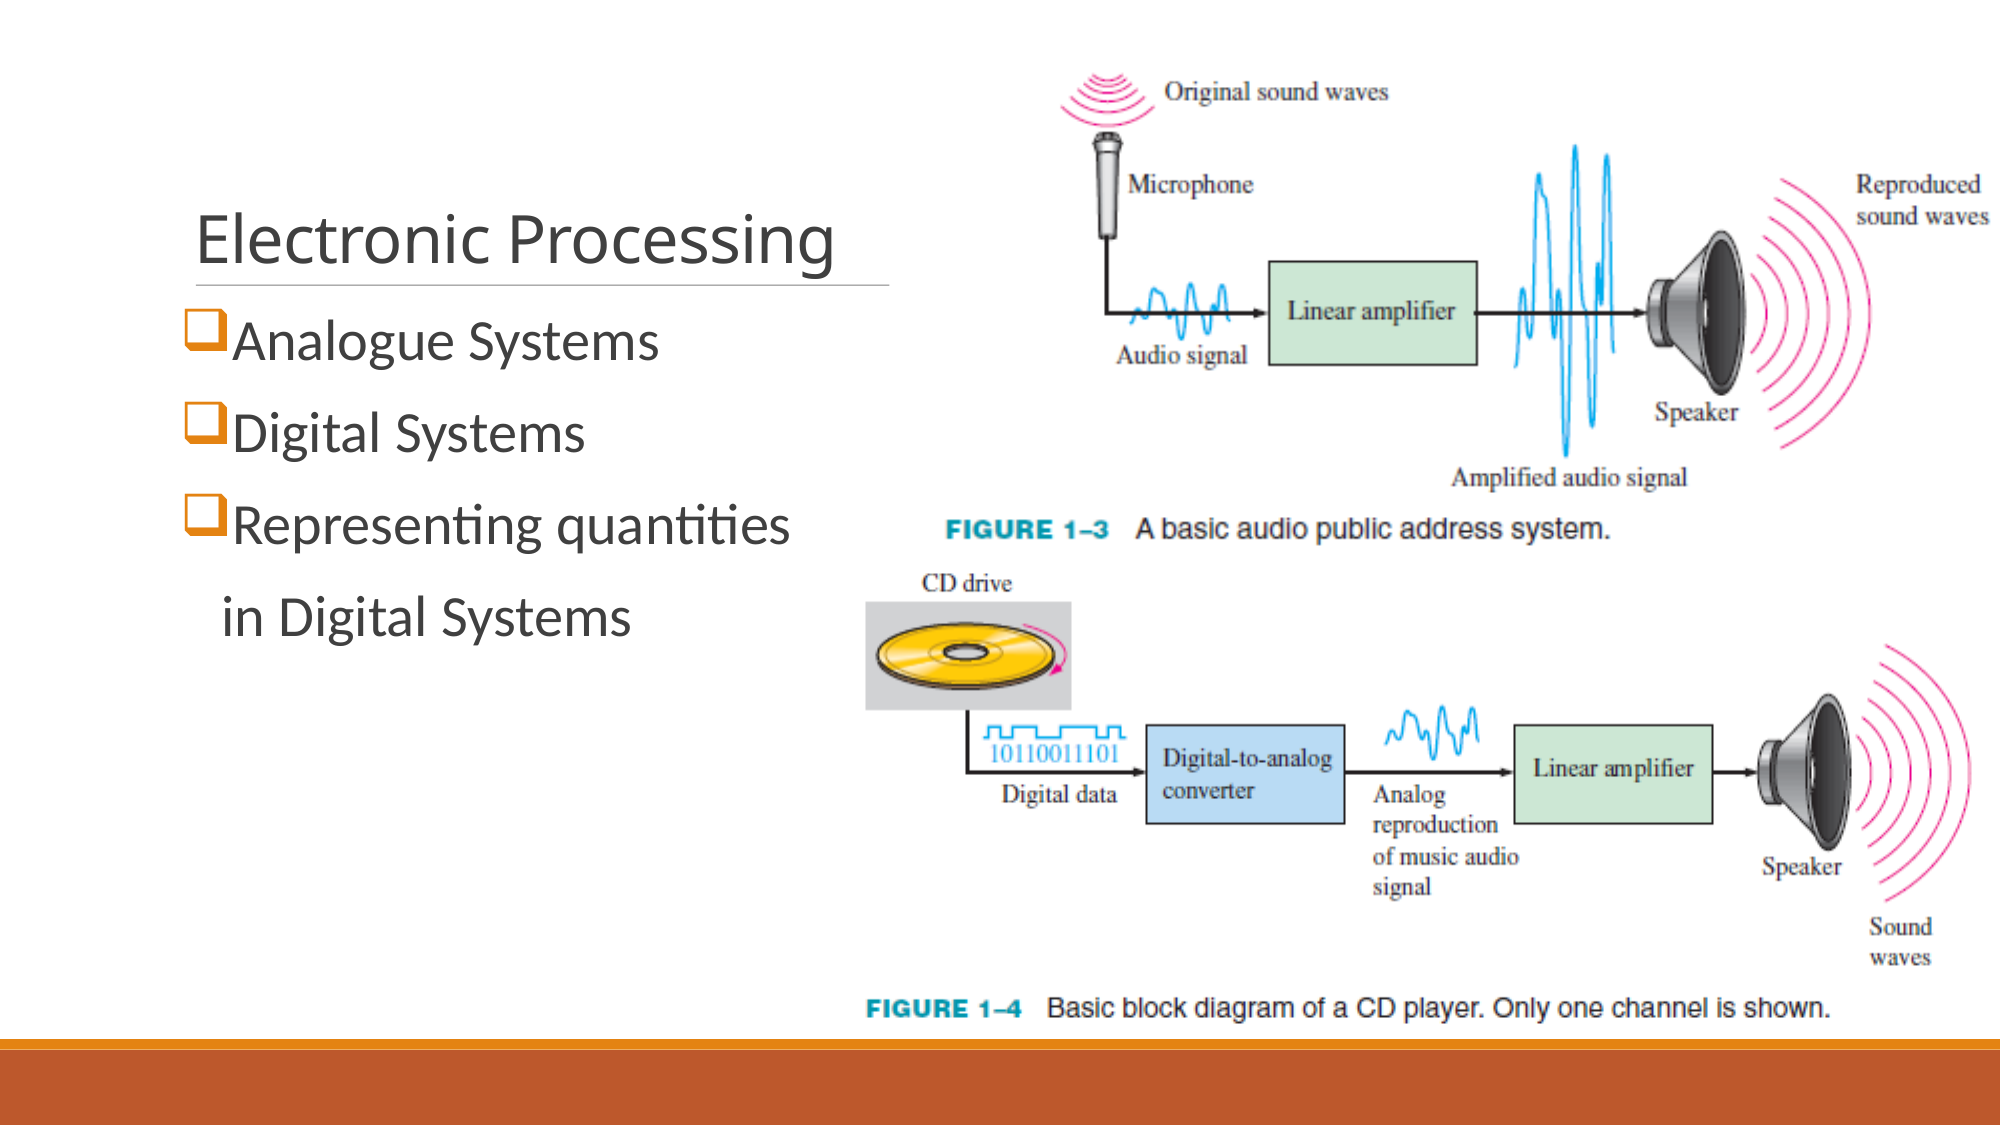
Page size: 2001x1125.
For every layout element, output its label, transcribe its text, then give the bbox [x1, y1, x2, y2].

text_box Analogue Systems Digital Systems Representing quantities in Digital Systems [180, 302, 886, 963]
picture [830, 560, 1984, 1028]
picture [888, 46, 2000, 551]
text_box Electronic Processing [180, 47, 886, 285]
